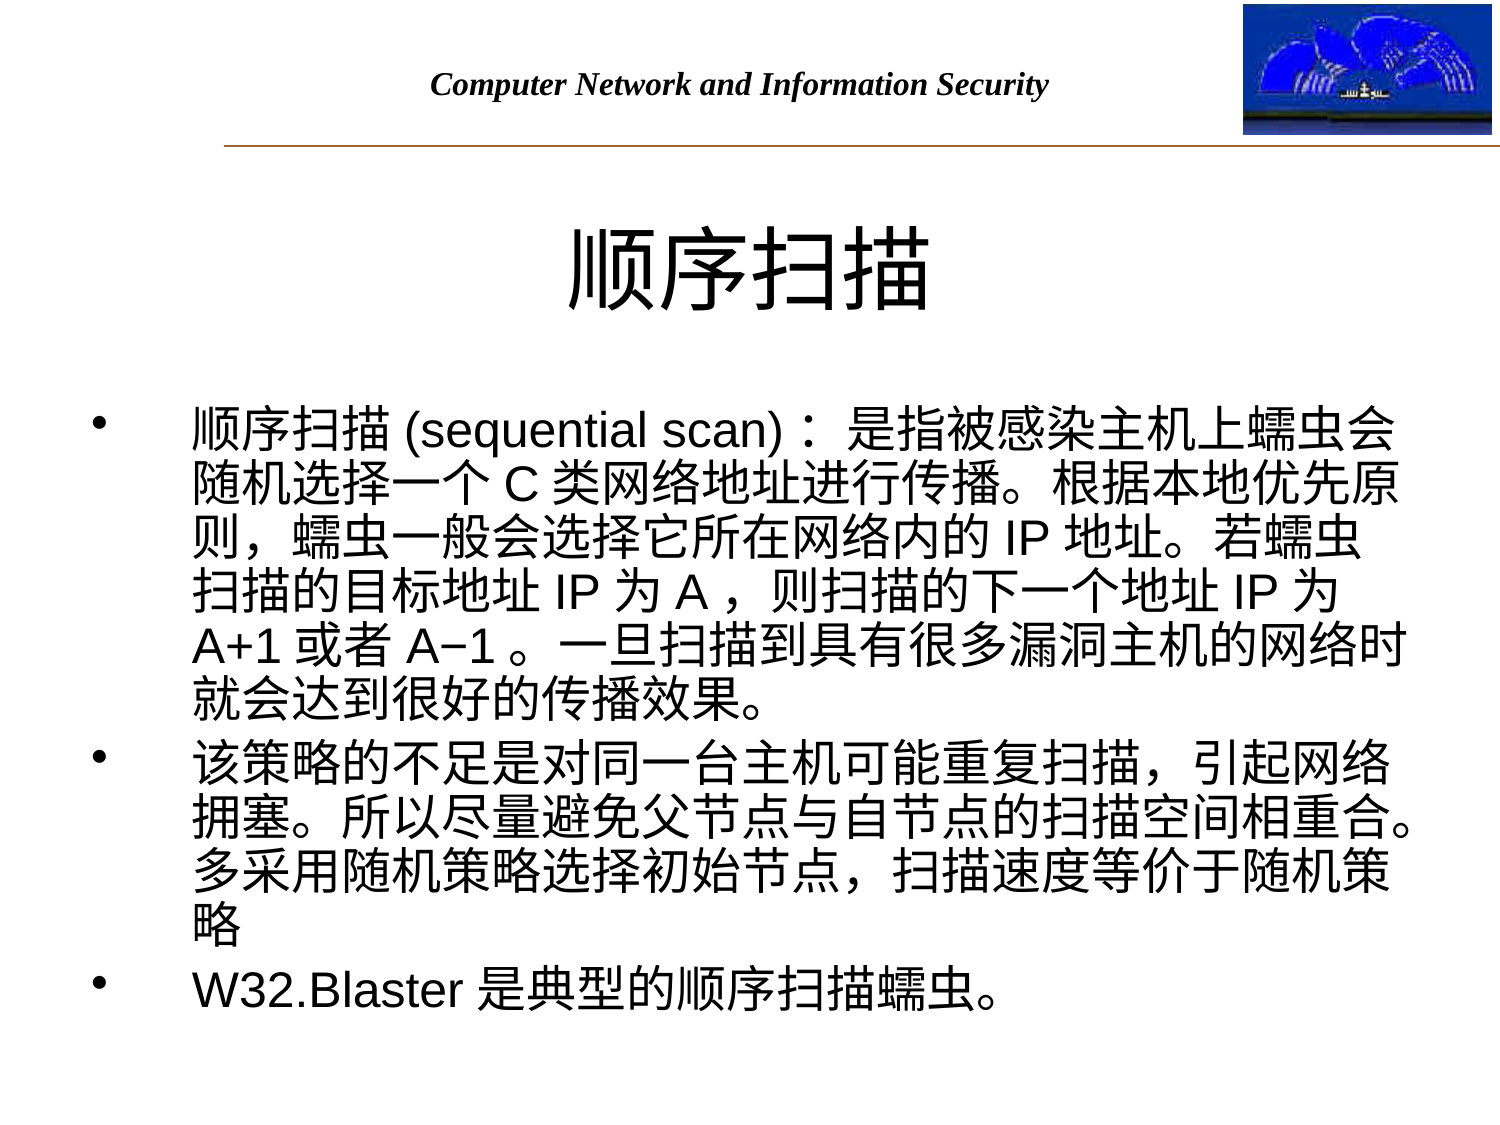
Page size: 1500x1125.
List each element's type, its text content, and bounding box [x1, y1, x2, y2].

list 顺序扫描(sequential scan)：是指被感染主机上蠕虫会随机选择一个C类网络地址进行传播。根据本地优先原则，蠕虫一般会选择它所在网络内的IP地址。若蠕虫扫描的目标地址IP为A，则扫描的下一个地址IP为A+1或者A−1。一旦扫描到具有很多漏洞主机的网络时就会达到很好的传播效果。 该策略的不足是对同一台主机可能重复扫描，引起网络拥塞。所以尽量避免父节点与自节点的扫描空间相重合。多采用随机策略选择初始节点，扫描速度等价于随机策略 W32.Blaster是典型的顺序扫描蠕虫。 [76, 396, 1428, 953]
title 顺序扫描 [74, 207, 1426, 325]
